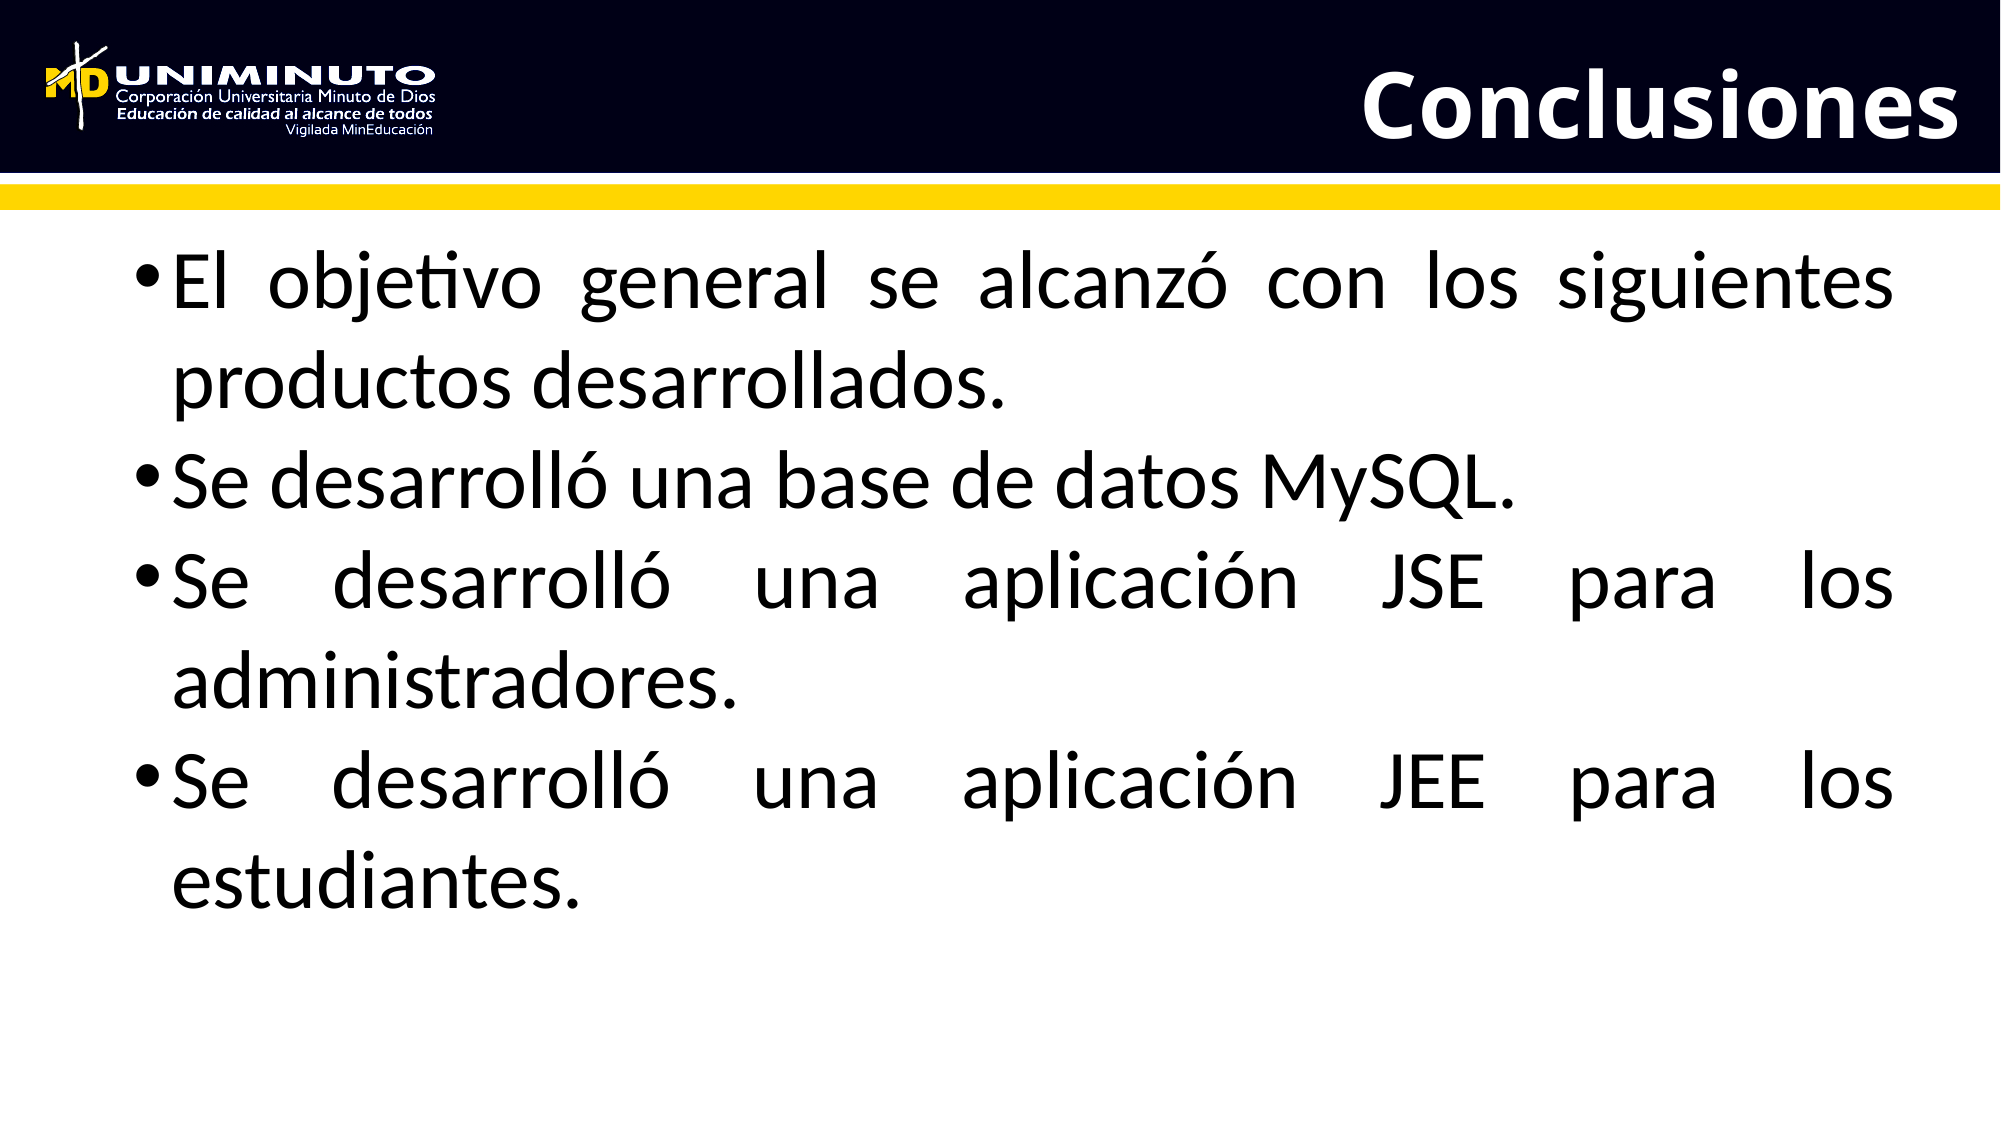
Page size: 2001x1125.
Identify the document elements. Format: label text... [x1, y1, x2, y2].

picture [0, 0, 2001, 1125]
title Conclusiones [802, 0, 2000, 218]
list El objetivo general se alcanzó con los siguientes productos desarrollados. Se desarrolló una base de datos MySQL. Se desarrolló una aplicación JSE para los administradores. Se desarrolló una aplicación JEE para los estudiantes. [118, 217, 1913, 994]
